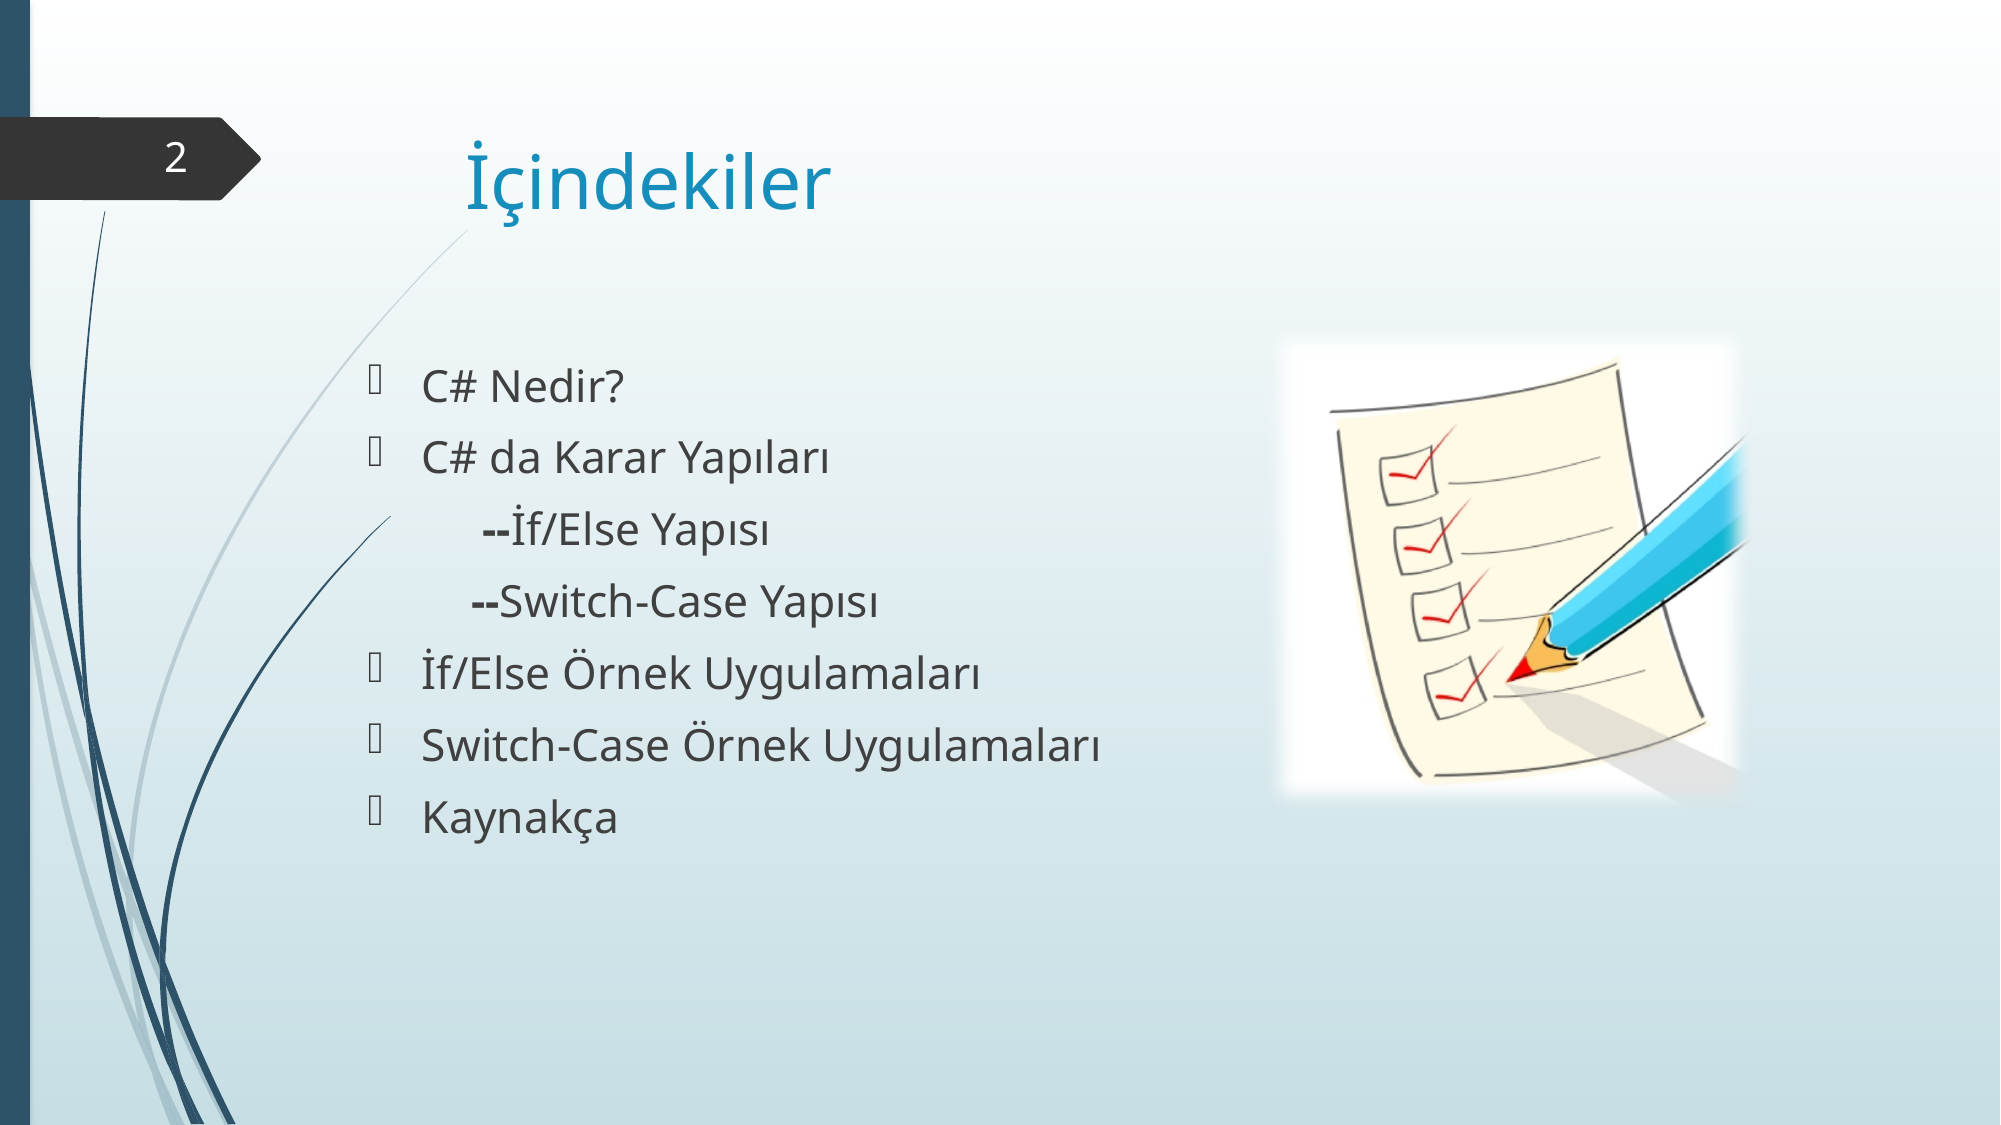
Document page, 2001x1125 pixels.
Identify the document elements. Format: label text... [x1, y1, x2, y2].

picture [1262, 322, 1753, 813]
list C# Nedir? C# da Karar Yapıları --İf/Else Yapısı --Switch-Case Yapısı İf/Else Örnek Uygulamaları Switch-Case Örnek Uygulamaları Kaynakça [352, 350, 1816, 970]
slide_number 2 [75, 129, 204, 190]
text_box İçindekiler [450, 127, 1913, 338]
